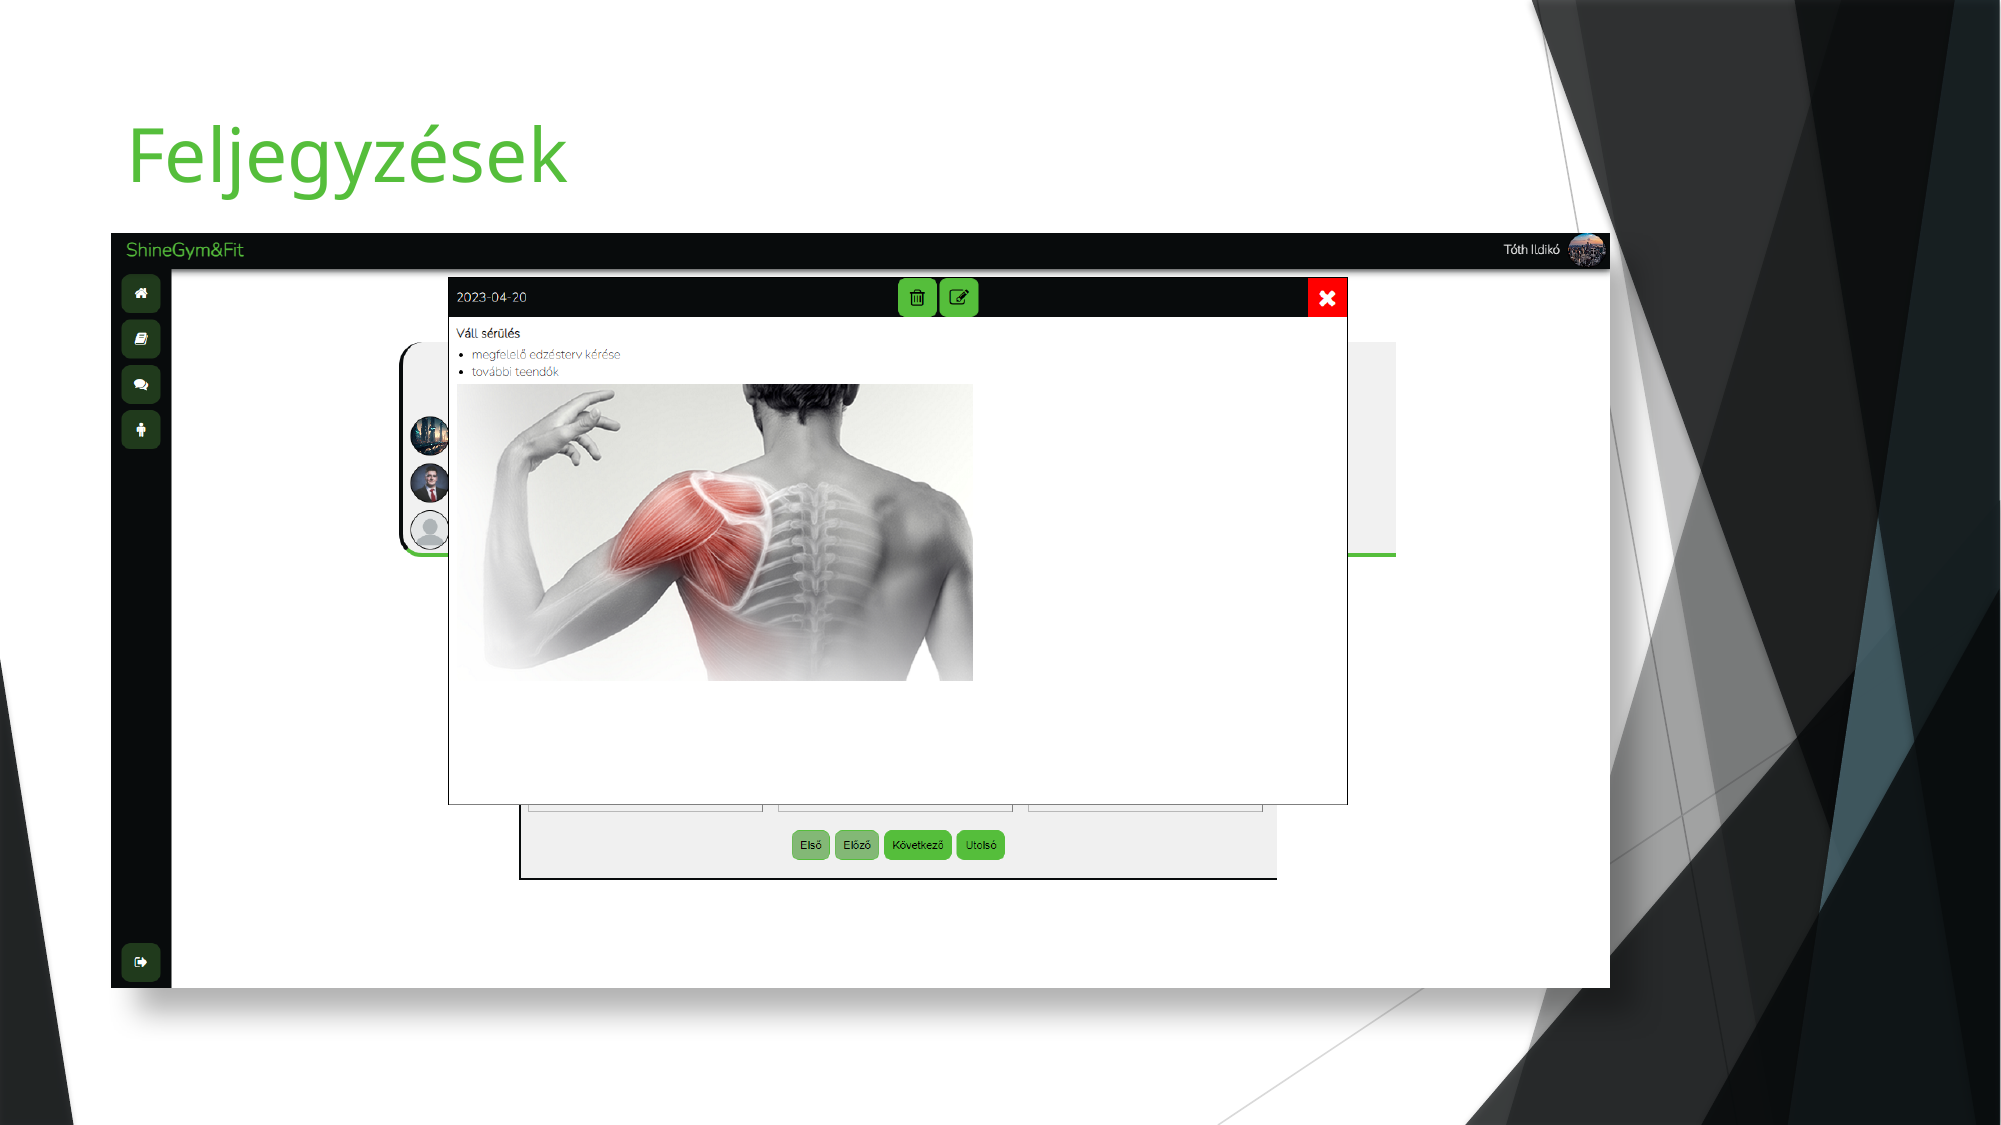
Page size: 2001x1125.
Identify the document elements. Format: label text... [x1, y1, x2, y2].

picture [110, 233, 1611, 988]
title Feljegyzések [111, 99, 1522, 232]
